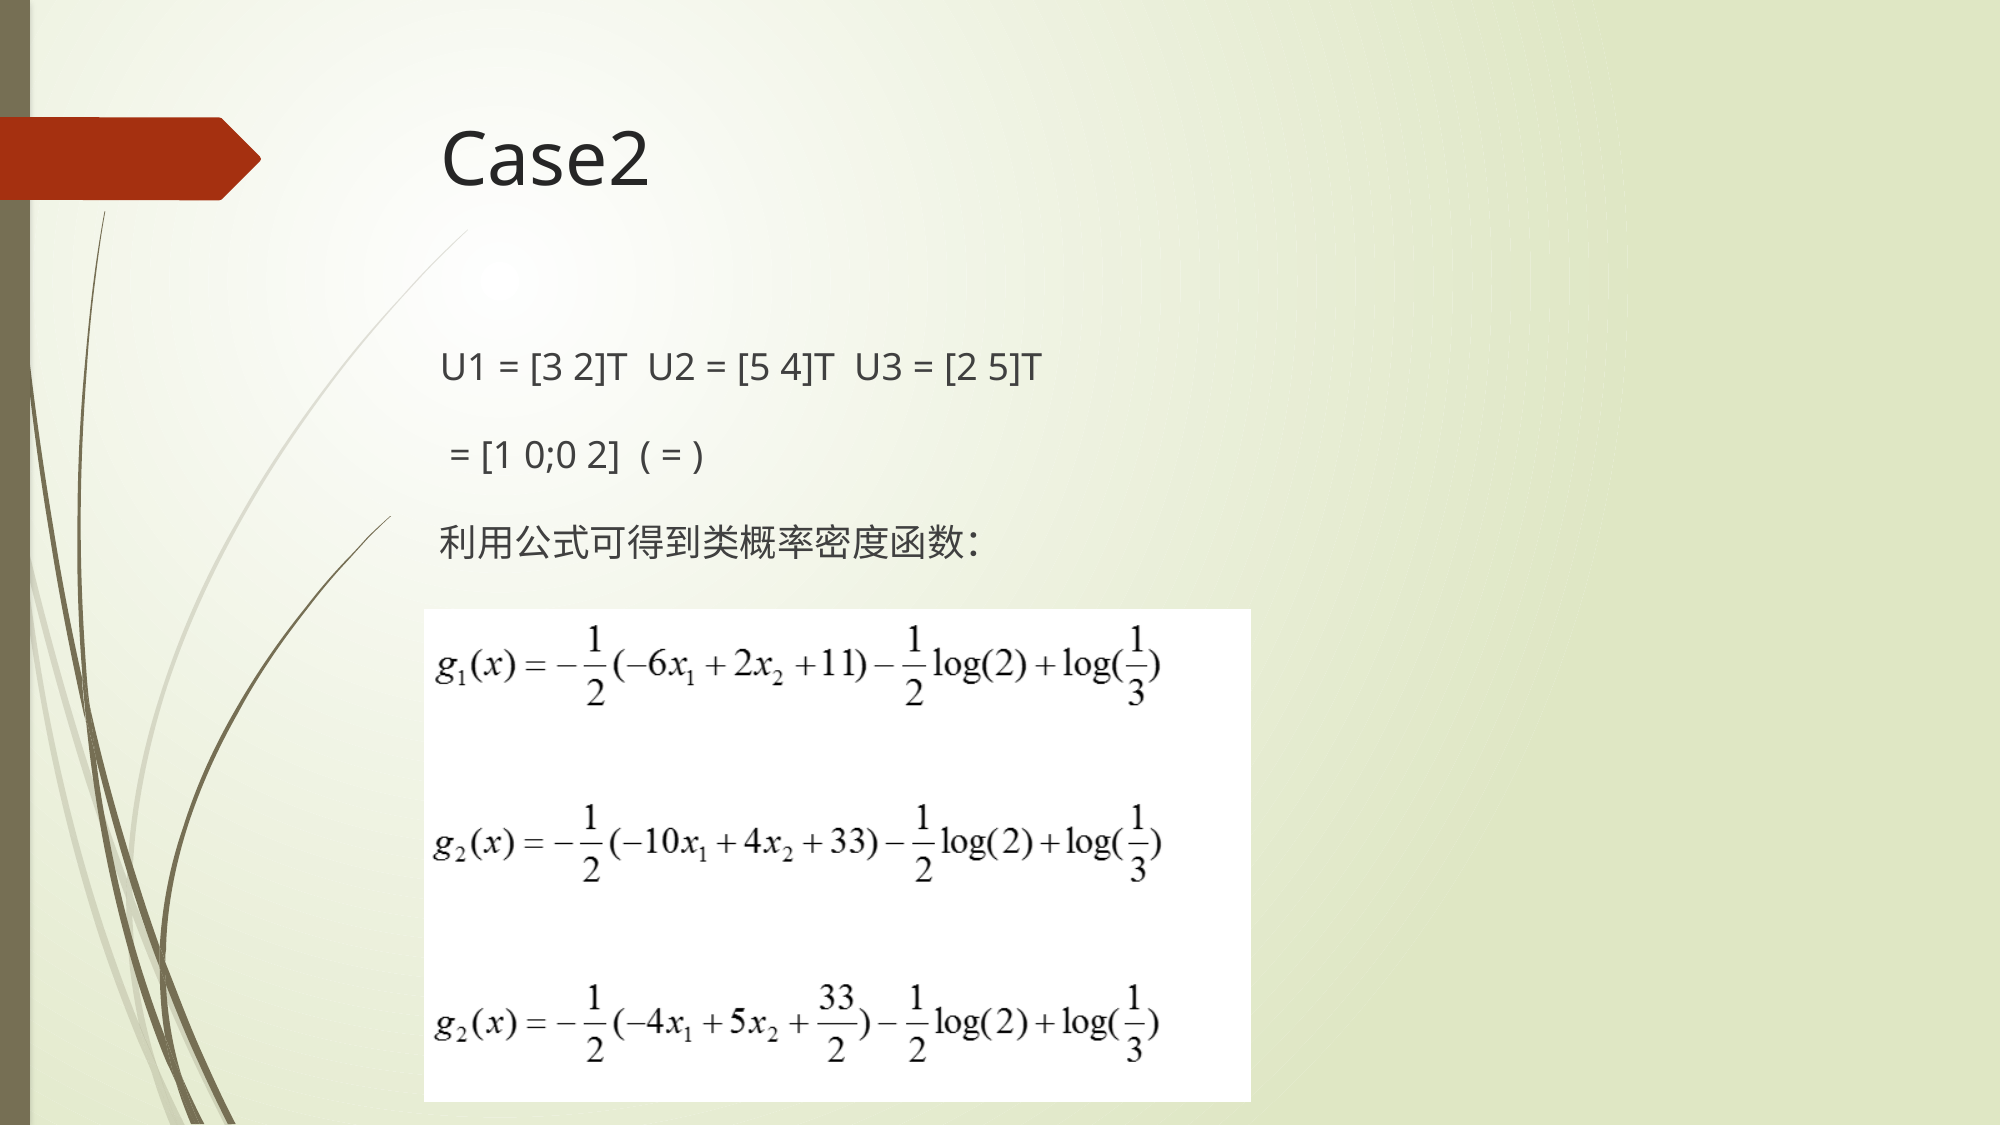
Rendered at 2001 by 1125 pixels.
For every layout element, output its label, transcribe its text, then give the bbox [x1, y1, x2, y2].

picture [424, 609, 1252, 1102]
title Case2 [425, 102, 1888, 313]
